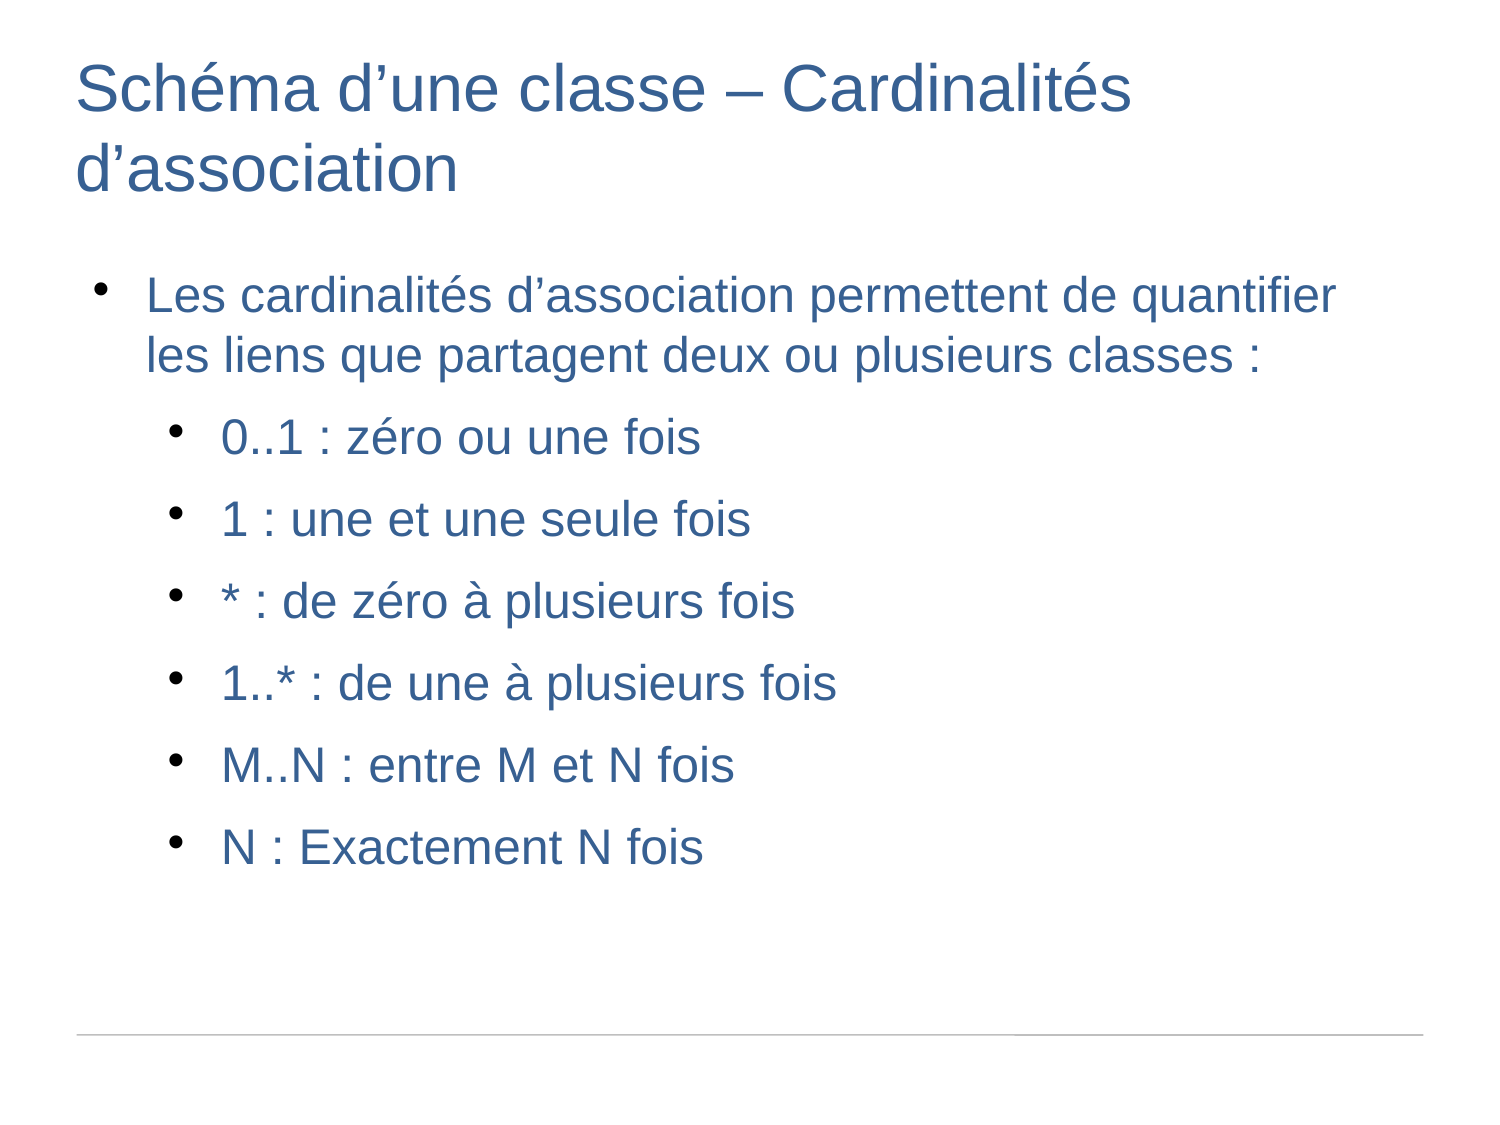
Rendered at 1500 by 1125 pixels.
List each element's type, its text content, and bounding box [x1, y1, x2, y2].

text_box Schéma d’une classe – Cardinalités d’association [75, 45, 1425, 233]
text_box Les cardinalités d’association permettent de quantifier les liens que partagent deux ou plusieurs classes : 0..1 : zéro ou une fois 1 : une et une seule fois * : de zéro à plusieurs fois 1..* : de une à plusieurs fois M..N : entre M et N fois N : Exactement N fois [75, 262, 1356, 1005]
